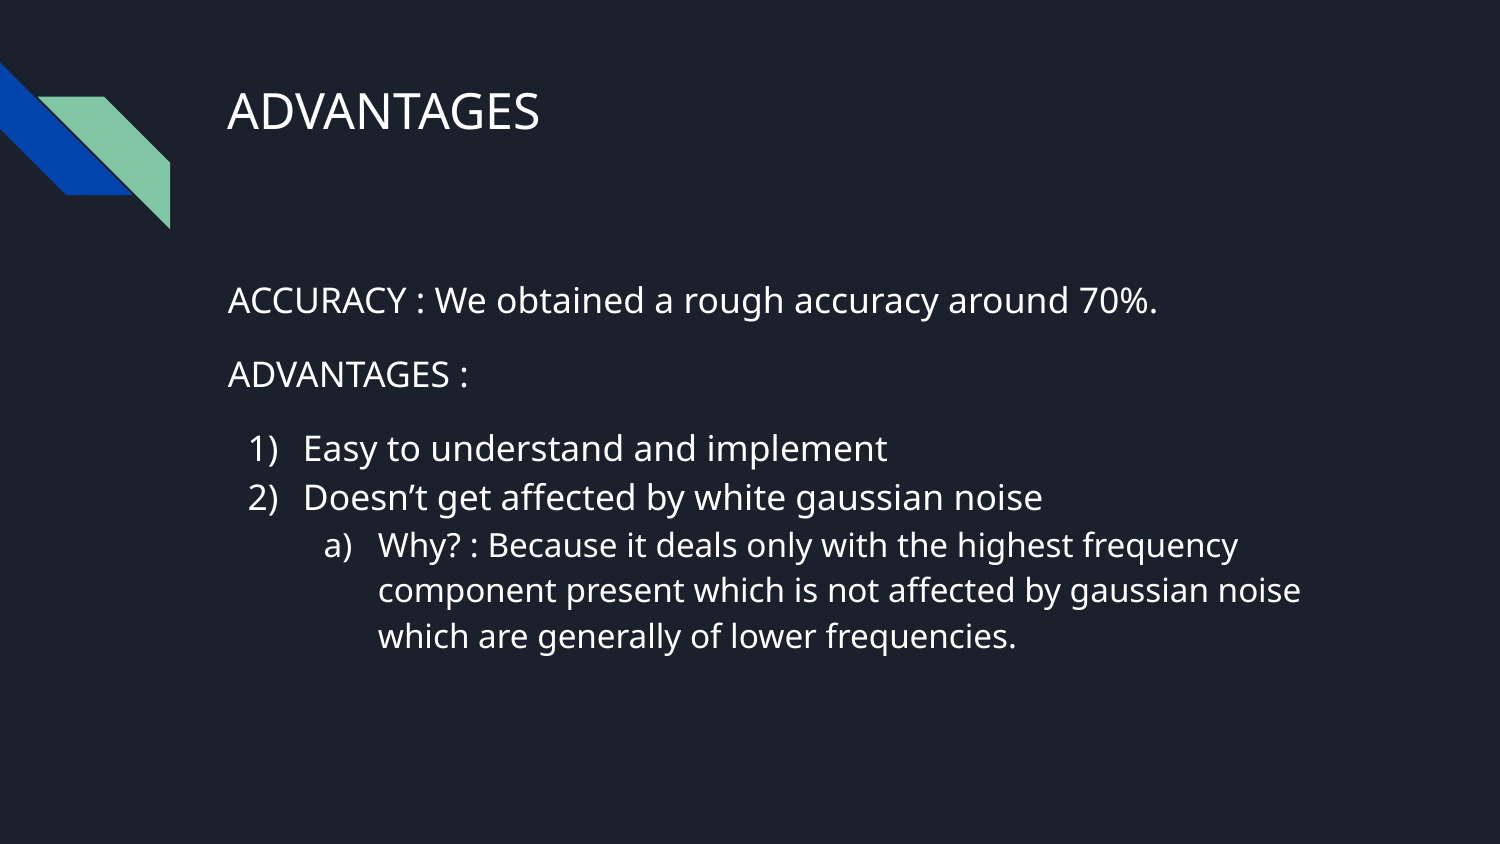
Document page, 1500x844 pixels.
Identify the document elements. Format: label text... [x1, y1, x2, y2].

title ADVANTAGES [212, 64, 1368, 215]
list ACCURACY : We obtained a rough accuracy around 70%. ADVANTAGES : Easy to understand and implement Doesn’t get affected by white gaussian noise Why? : Because it deals only with the highest frequency component present which is not affected by gaussian noise which are generally of lower frequencies. [212, 257, 1368, 735]
